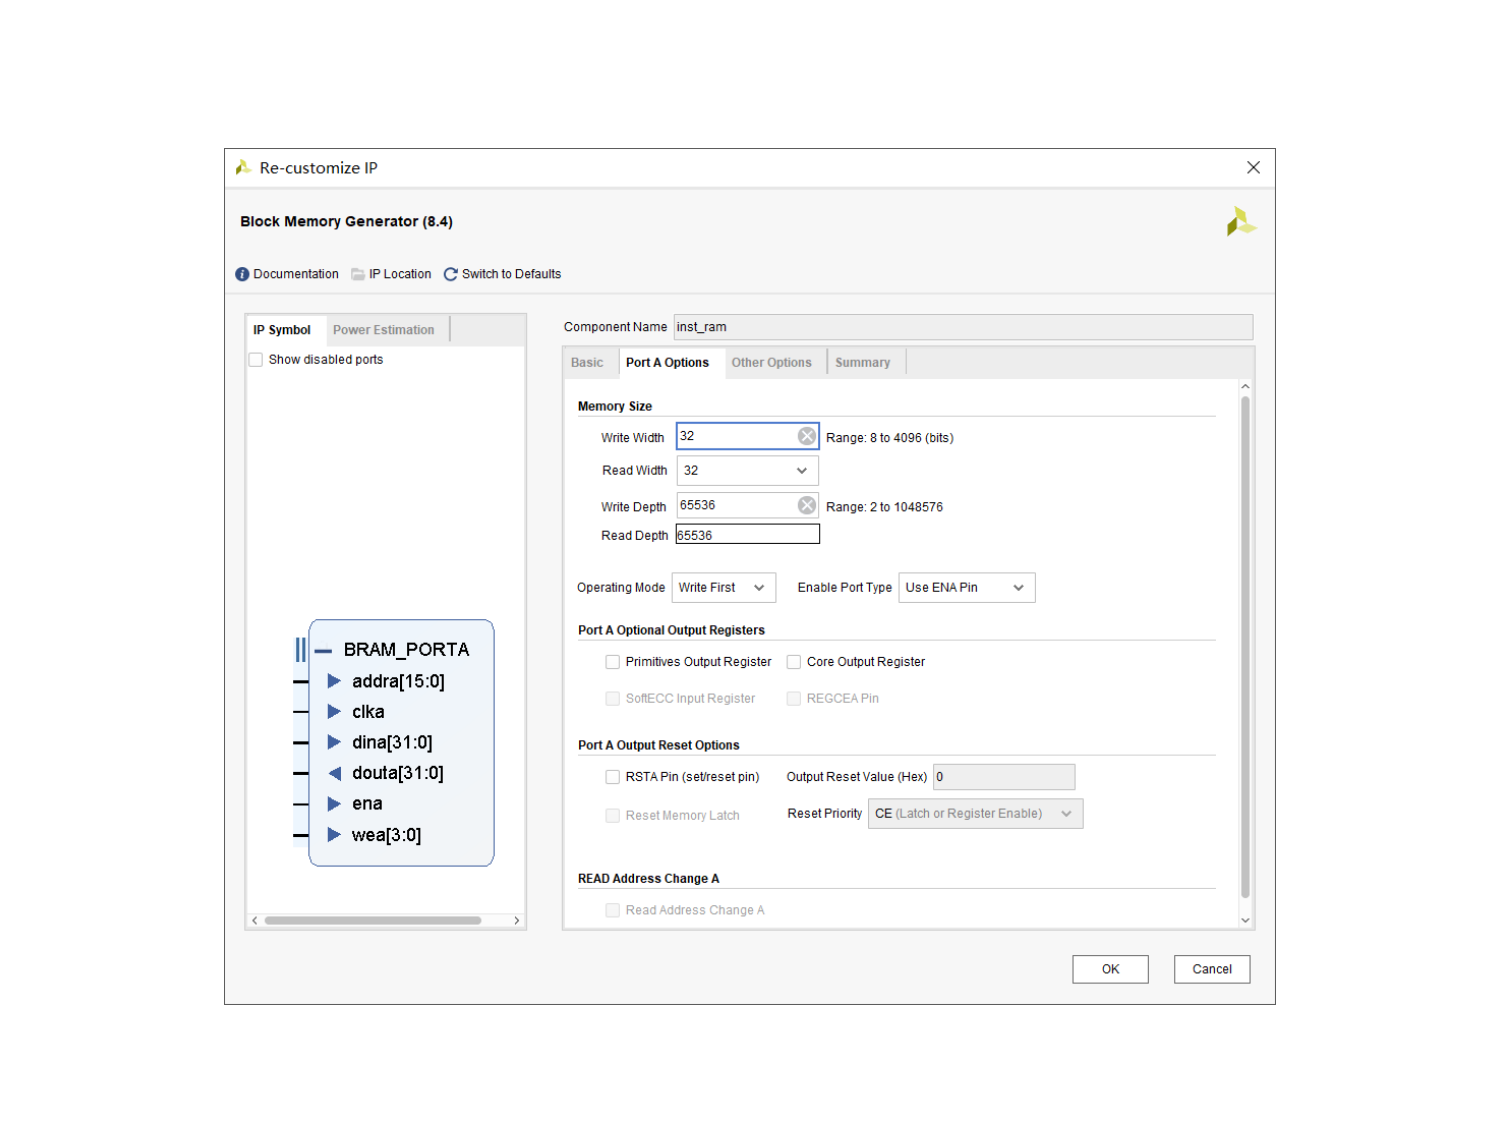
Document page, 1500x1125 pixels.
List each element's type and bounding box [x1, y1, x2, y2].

list [224, 148, 1276, 1006]
